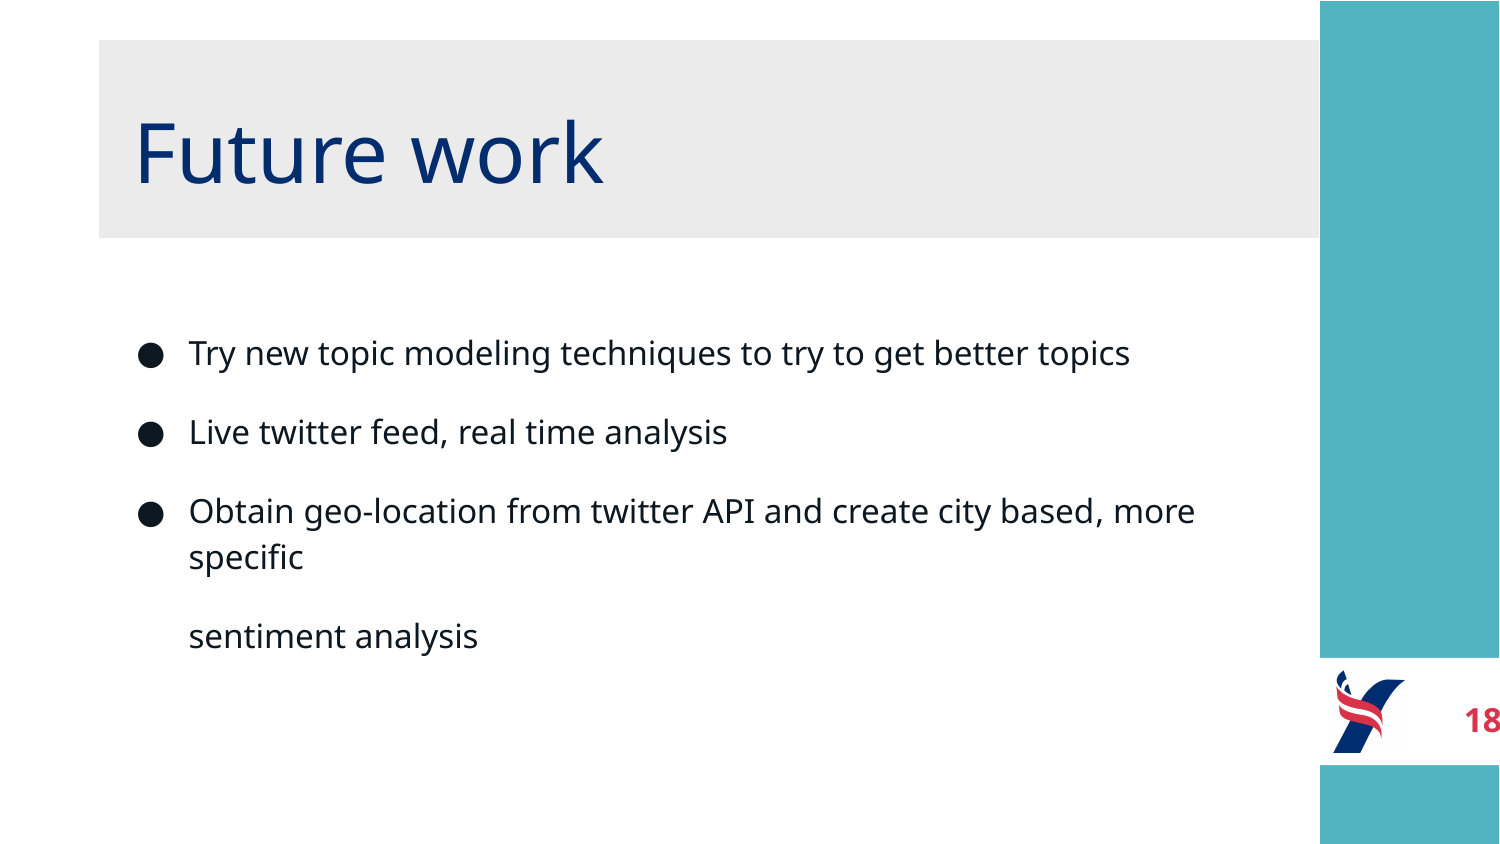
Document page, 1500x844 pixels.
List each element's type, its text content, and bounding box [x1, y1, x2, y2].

picture [1332, 670, 1405, 753]
text_box 18 [1448, 684, 1500, 739]
text_box [1319, 657, 1500, 766]
title Future work [118, 91, 1319, 216]
text_box [1319, 766, 1500, 844]
subtitle Try new topic modeling techniques to try to get better topics Live twitter feed, real time analysis Obtain geo-location from twitter API and create city based, more specific sentiment analysis [98, 247, 1218, 739]
text_box [98, 40, 1319, 239]
text_box [1319, 0, 1500, 657]
